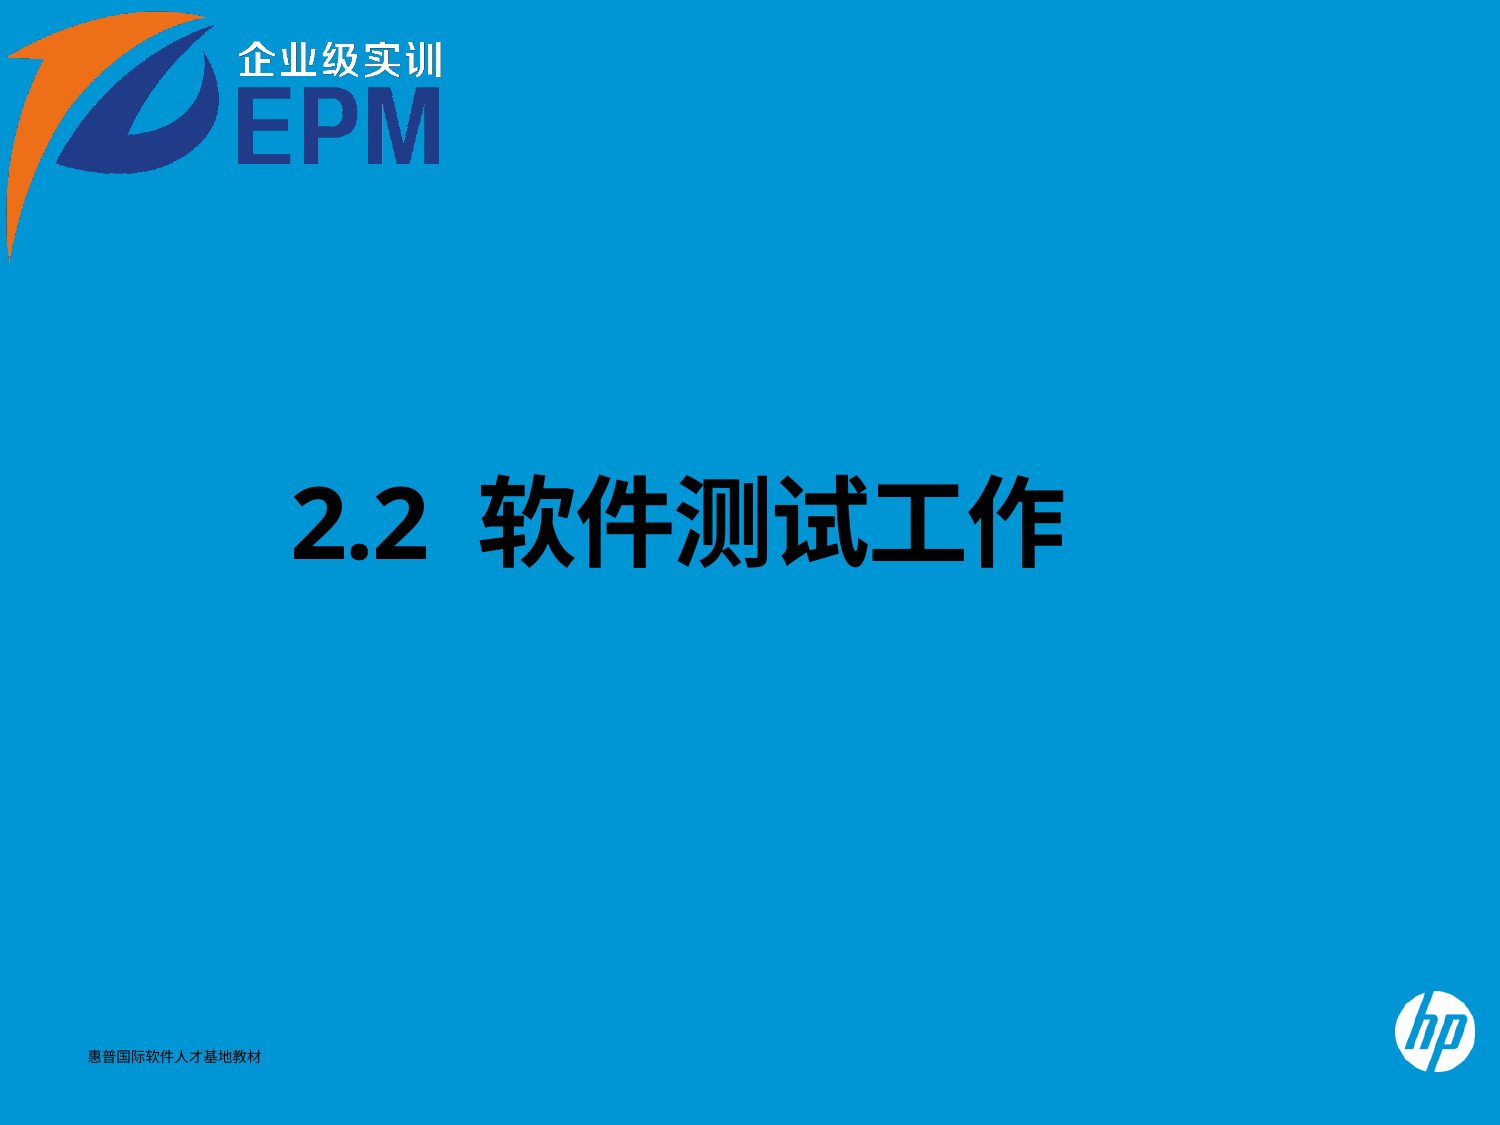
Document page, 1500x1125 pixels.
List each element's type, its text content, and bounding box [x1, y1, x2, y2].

picture [310, 49, 315, 65]
picture [240, 42, 274, 56]
picture [240, 53, 273, 75]
picture [239, 88, 289, 163]
picture [283, 49, 288, 65]
picture [323, 43, 335, 67]
title 2.2 软件测试工作 [290, 473, 1476, 913]
picture [407, 54, 417, 74]
picture [369, 57, 379, 61]
picture [369, 88, 438, 163]
picture [366, 51, 399, 77]
picture [282, 43, 316, 75]
picture [305, 88, 356, 163]
picture [366, 42, 398, 51]
picture [324, 44, 356, 76]
picture [417, 43, 424, 76]
picture [7, 12, 201, 258]
picture [57, 28, 218, 173]
picture [1396, 992, 1474, 1071]
picture [1445, 1020, 1459, 1044]
